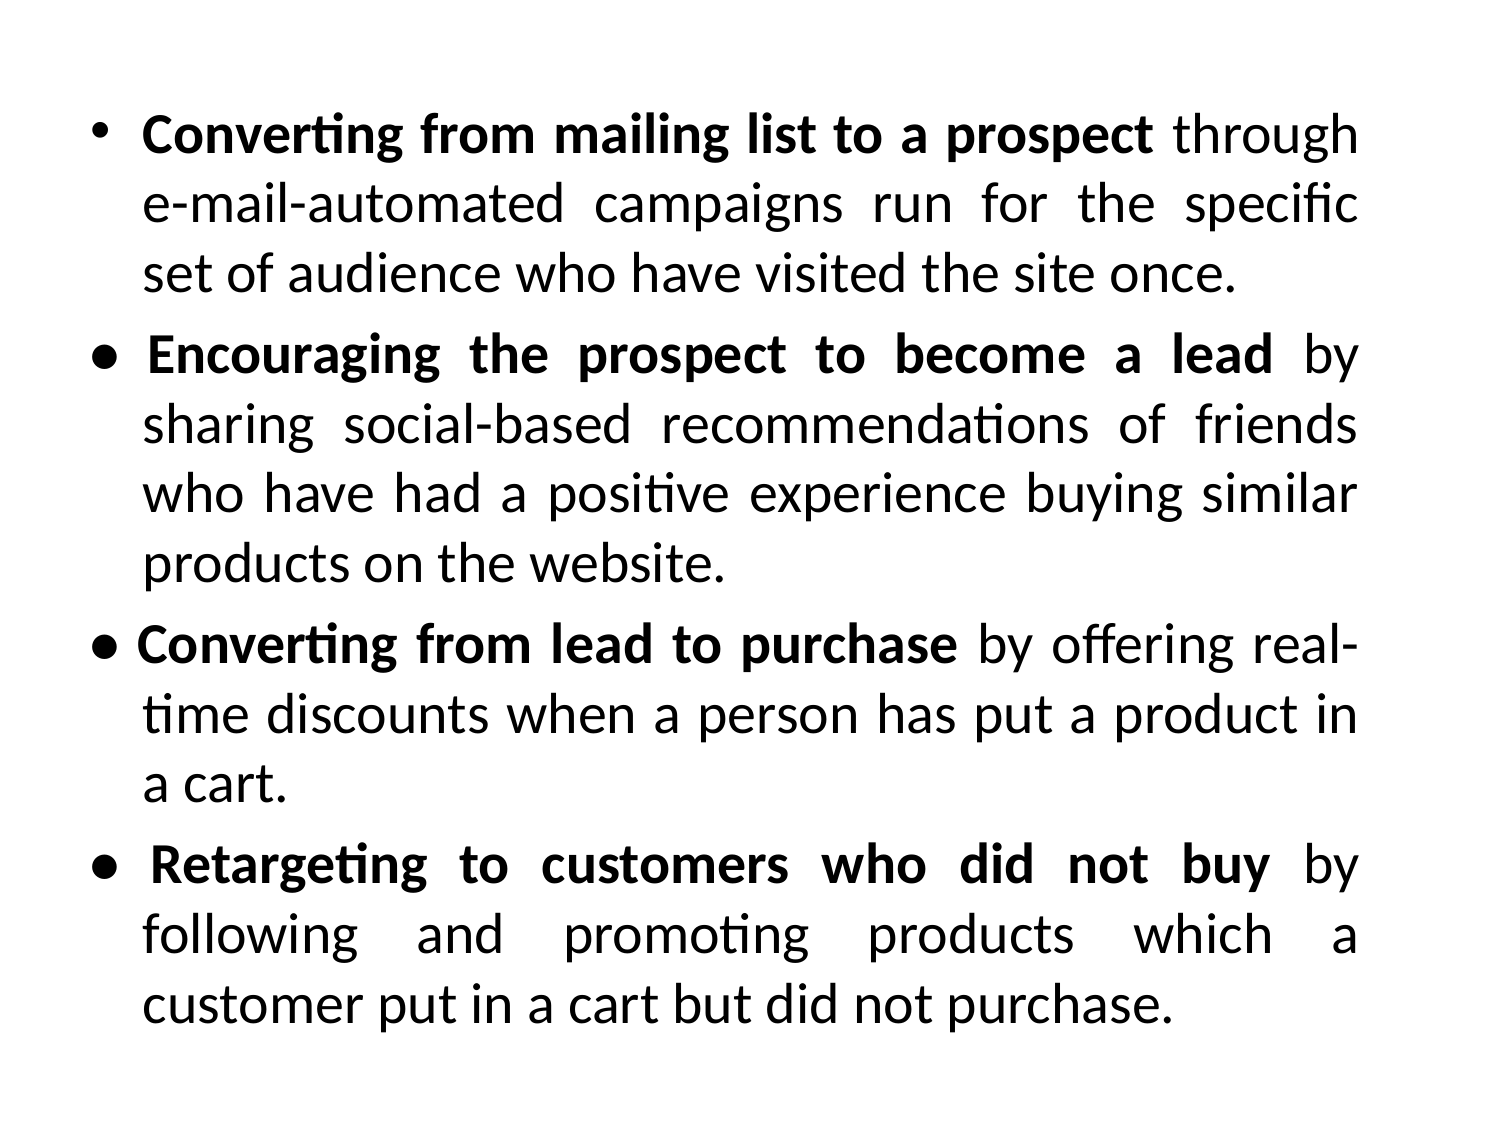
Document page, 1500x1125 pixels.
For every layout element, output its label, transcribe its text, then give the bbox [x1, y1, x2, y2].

list Converting from mailing list to a prospect through e-mail-automated campaigns run for the specific set of audience who have visited the site once. • Encouraging the prospect to become a lead by sharing social-based recommendations of friends who have had a positive experience buying similar products on the website. • Converting from lead to purchase by offering real-time discounts when a person has put a product in a cart. • Retargeting to customers who did not buy by following and promoting products which a customer put in a cart but did not purchase. [75, 87, 1375, 1050]
